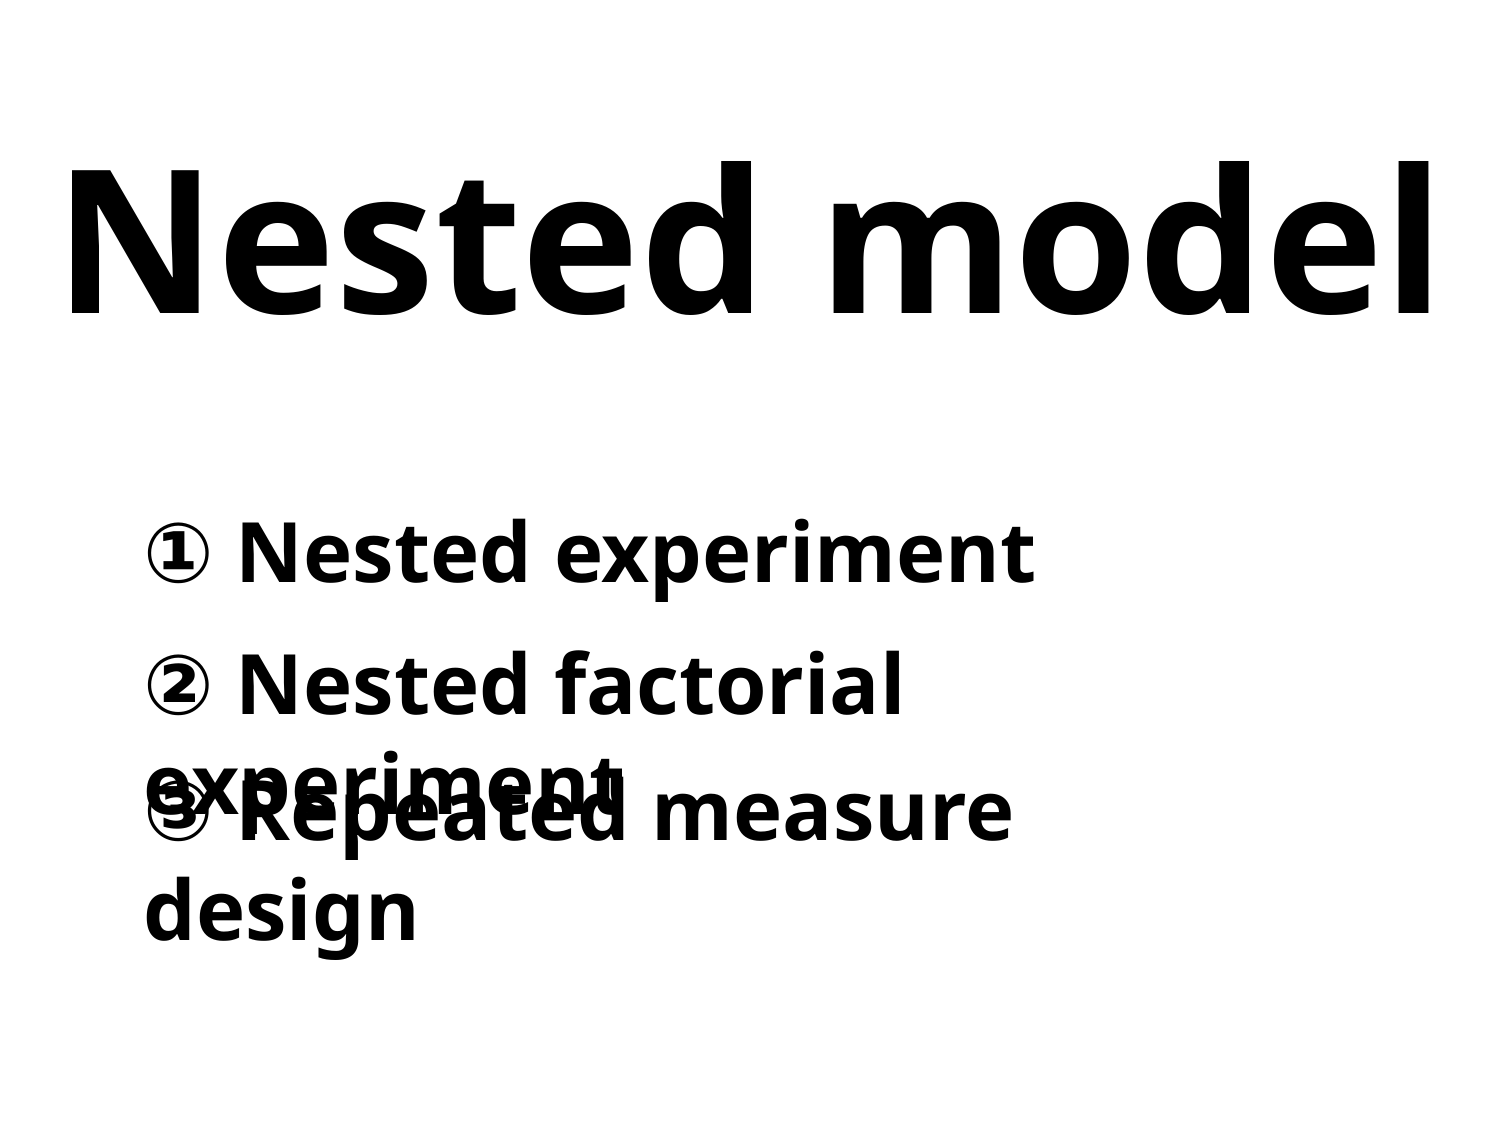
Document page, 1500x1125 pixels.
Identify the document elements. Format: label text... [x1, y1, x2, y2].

text_box Nested model [0, 105, 1500, 361]
text_box ③ Repeated measure design [128, 749, 1313, 965]
text_box ① Nested experiment [128, 492, 1207, 607]
text_box ② Nested factorial experiment [128, 623, 1418, 839]
